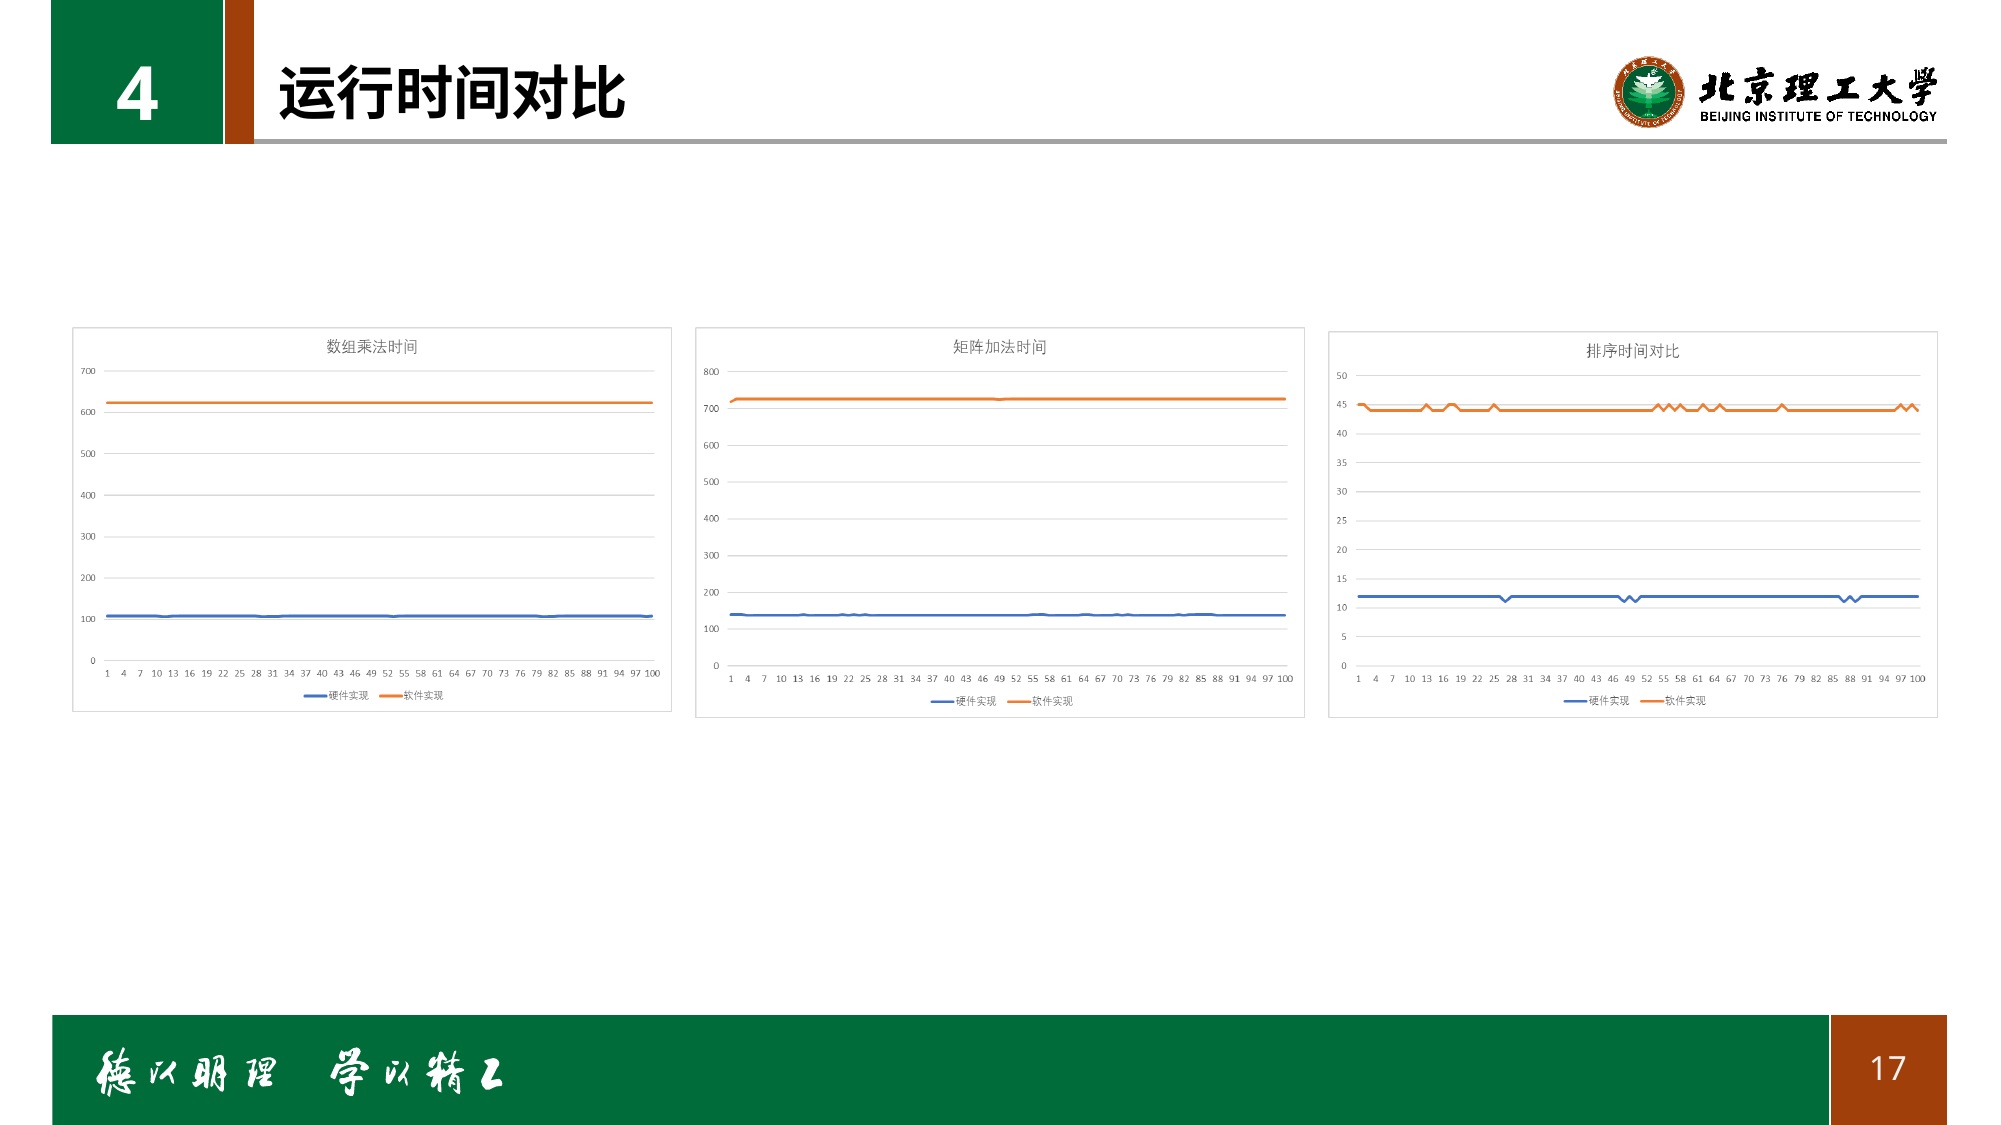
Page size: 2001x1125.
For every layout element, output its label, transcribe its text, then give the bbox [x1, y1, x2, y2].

text_box 4 [58, 38, 218, 144]
picture [695, 327, 1305, 718]
picture [1327, 330, 1938, 718]
picture [72, 327, 672, 712]
picture [1682, 56, 1937, 128]
title 运行时间对比 [263, 56, 1682, 136]
